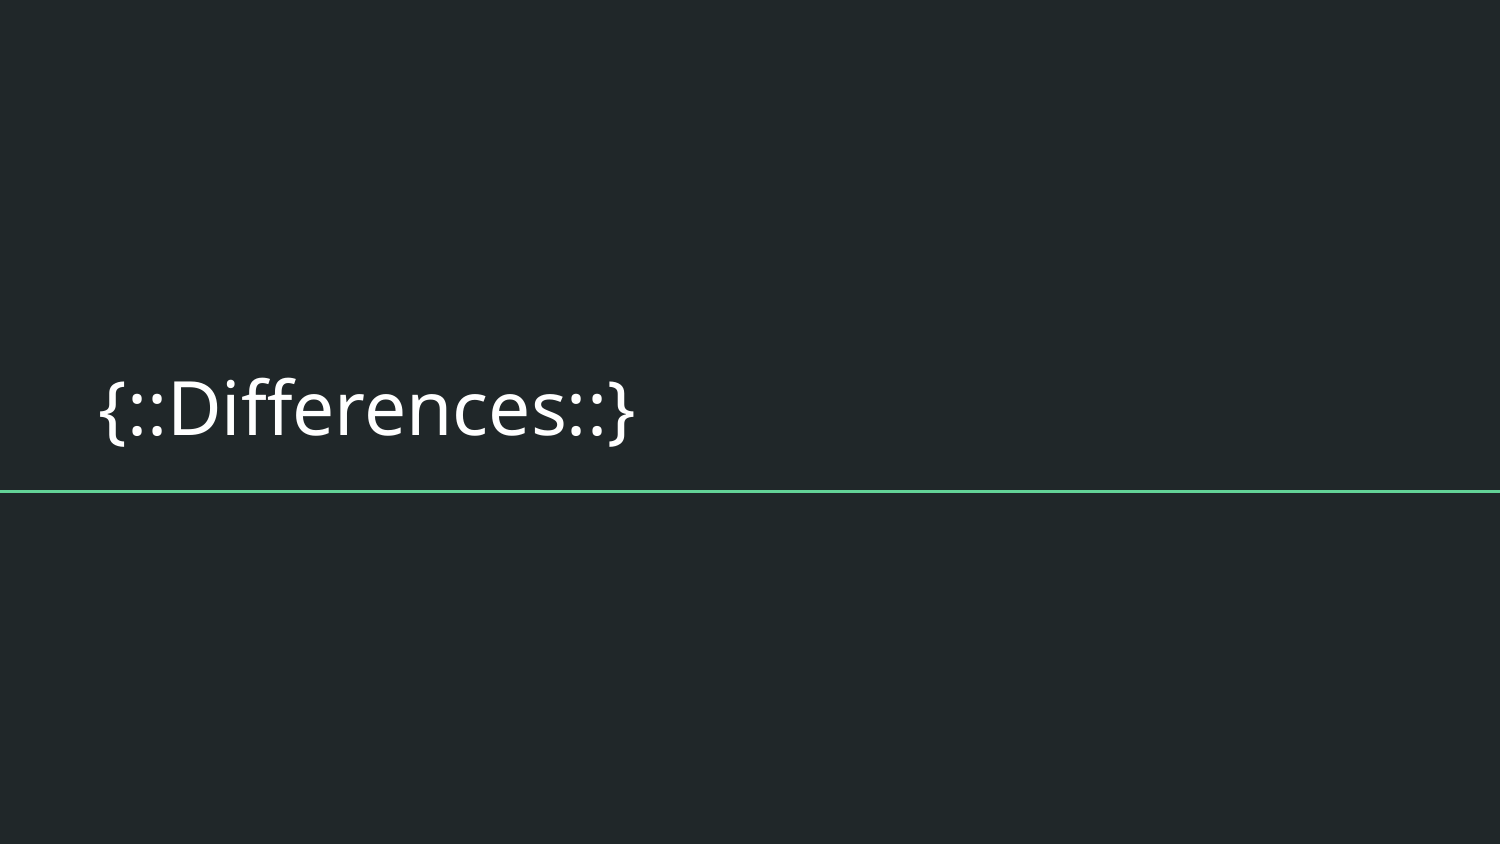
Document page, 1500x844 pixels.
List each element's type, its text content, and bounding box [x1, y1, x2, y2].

title {::Differences::} [83, 337, 1417, 466]
